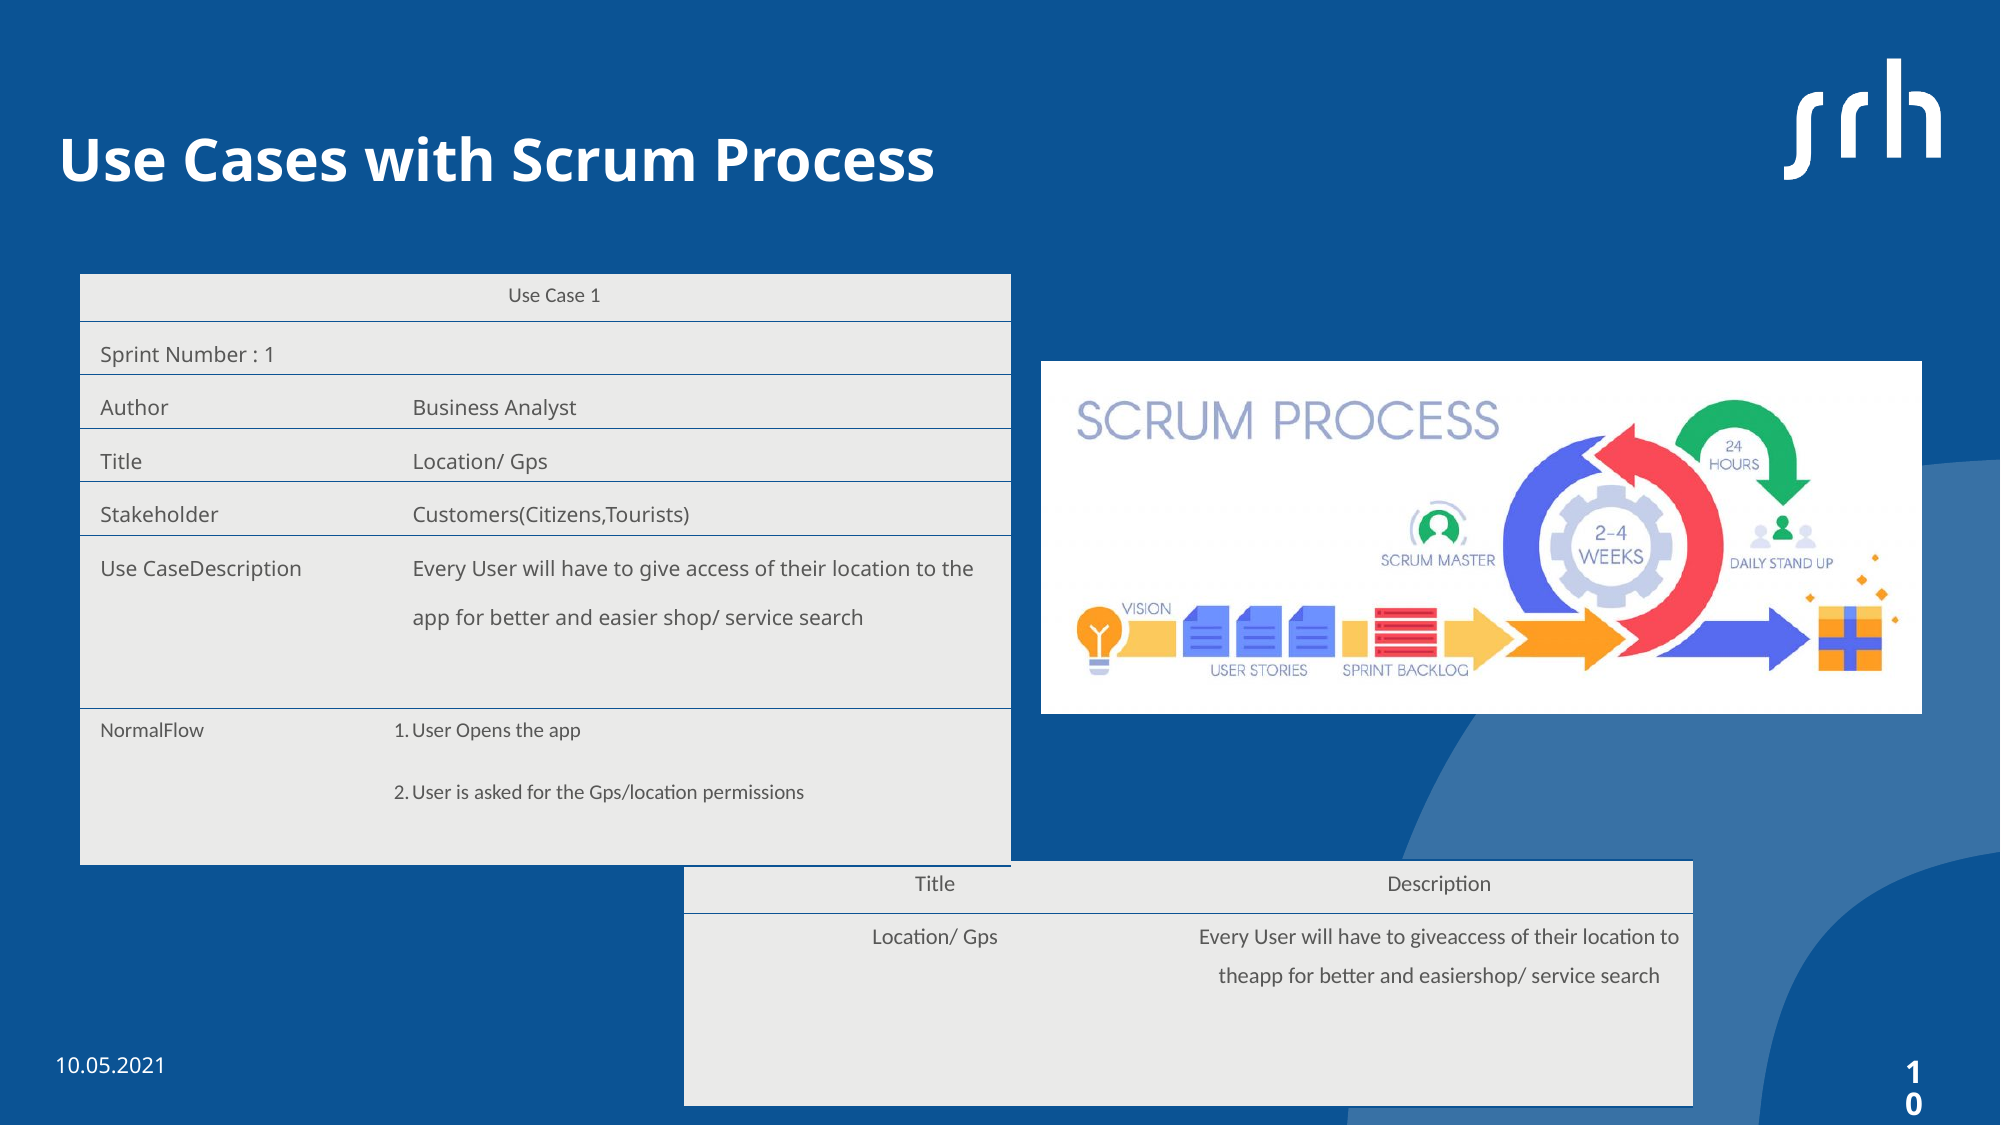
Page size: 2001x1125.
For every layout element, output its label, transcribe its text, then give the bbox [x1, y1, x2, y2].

table_cell 1. User Opens the app 2. User is asked for the Gps/location permissions [392, 709, 1011, 865]
table_cell Use CaseDescription [80, 536, 392, 708]
table_header Title [684, 861, 1186, 913]
table_cell Location/ Gps [684, 914, 1186, 1106]
table_cell Every User will have to give access of their location to the app for better and easier shop/ service search [392, 536, 1011, 708]
table_cell Customers(Citizens,Tourists) [392, 482, 1011, 535]
text_box [389, 414, 412, 459]
table_cell NormalFlow [80, 709, 392, 865]
picture [1041, 360, 1923, 714]
picture [1784, 58, 1941, 180]
slide_number 10 [1904, 1054, 1941, 1094]
table_cell Business Analyst [392, 375, 1011, 428]
table_header Description [1186, 861, 1693, 913]
text_box 10.05.2021 [40, 1044, 1042, 1086]
table_cell Stakeholder [80, 482, 392, 535]
table_cell Title [80, 429, 392, 481]
table_cell Location/ Gps [392, 429, 1011, 481]
table_header Use Case 1 [80, 274, 1011, 321]
title Use Cases with Scrum Process [58, 58, 941, 197]
table_cell Sprint Number : 1 [80, 322, 1011, 374]
table_cell Author [80, 375, 392, 428]
table_cell Every User will have to giveaccess of their location to theapp for better and easiershop/ service search [1186, 914, 1693, 1106]
